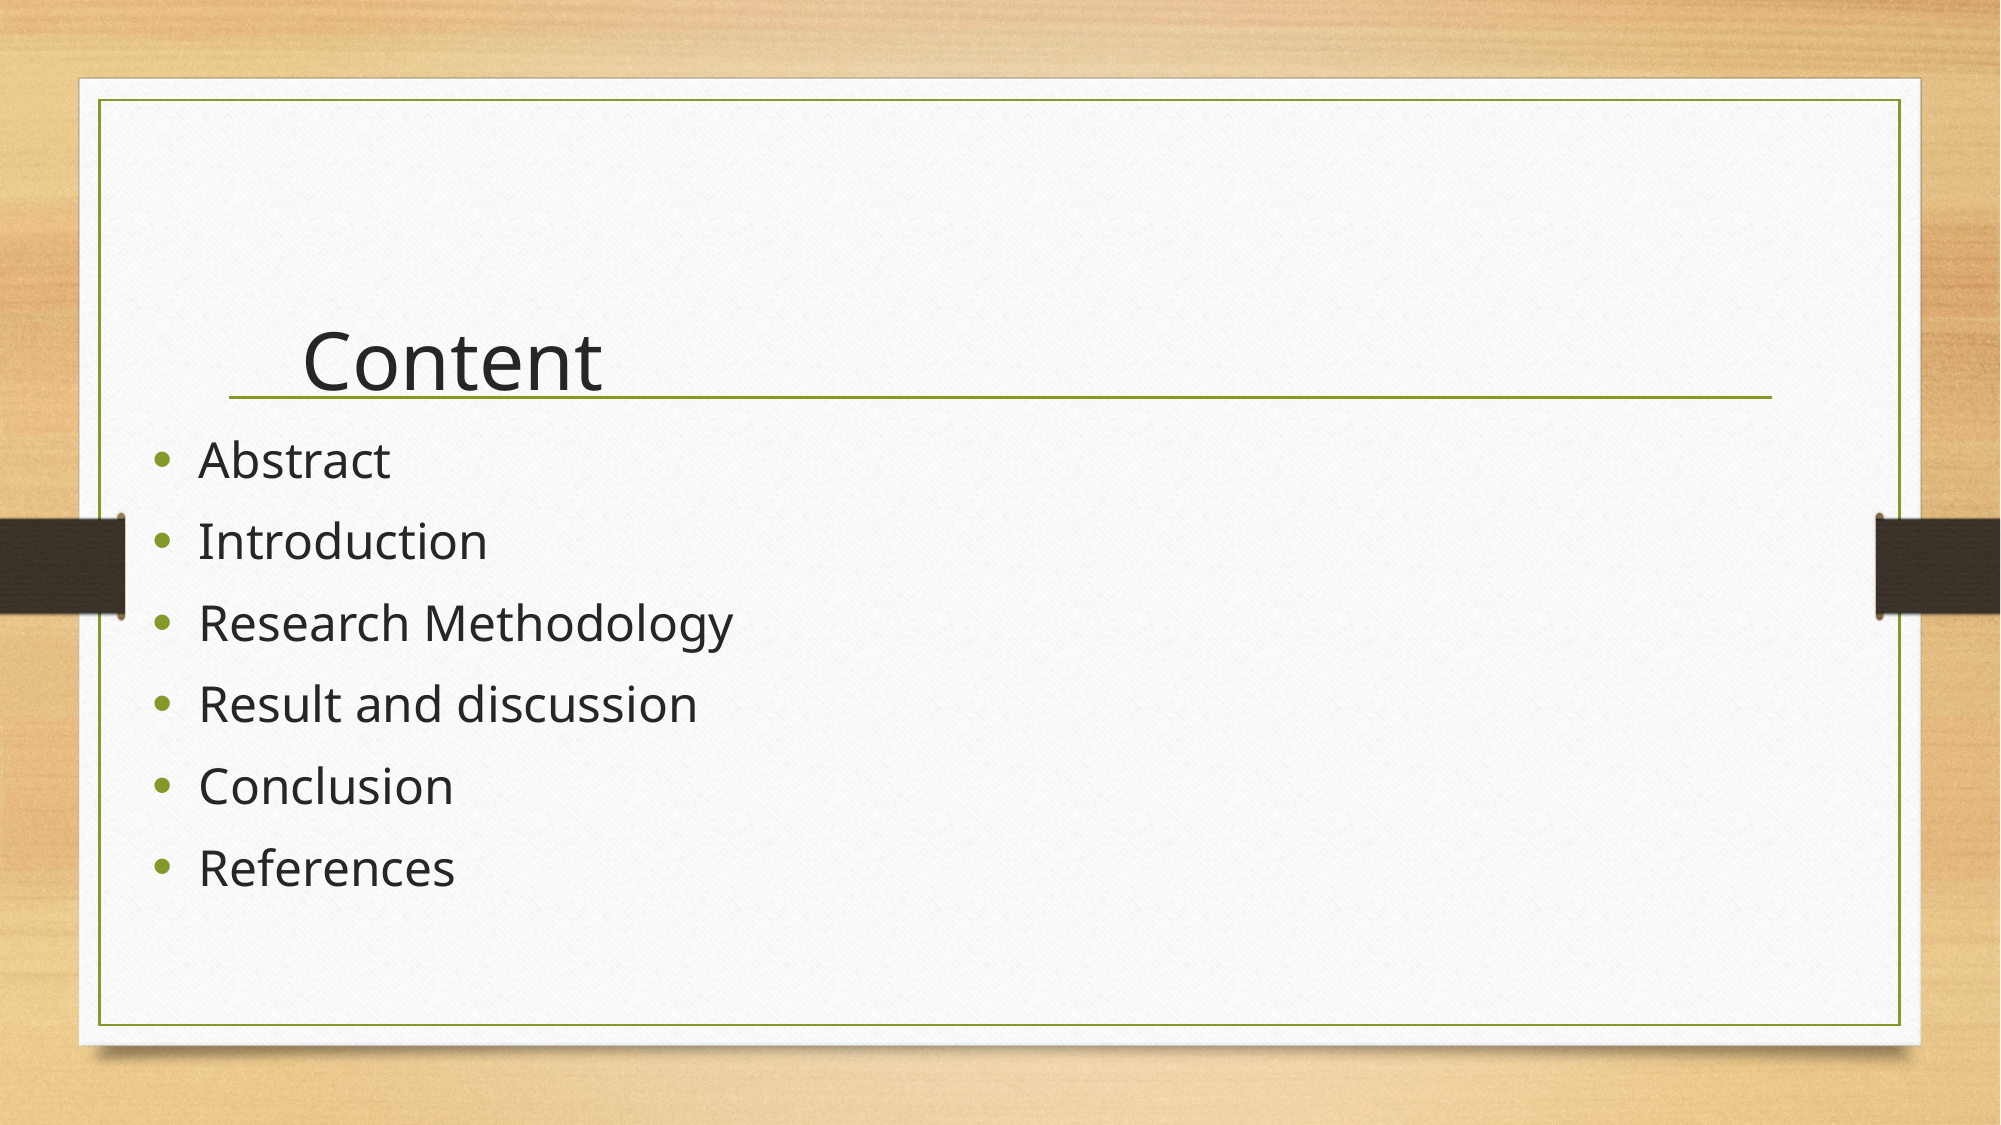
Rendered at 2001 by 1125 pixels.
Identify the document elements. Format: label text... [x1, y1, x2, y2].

list Content Abstract Introduction Research Methodology Result and discussion Conclusion References [137, 214, 1863, 909]
picture [0, 0, 2001, 1125]
